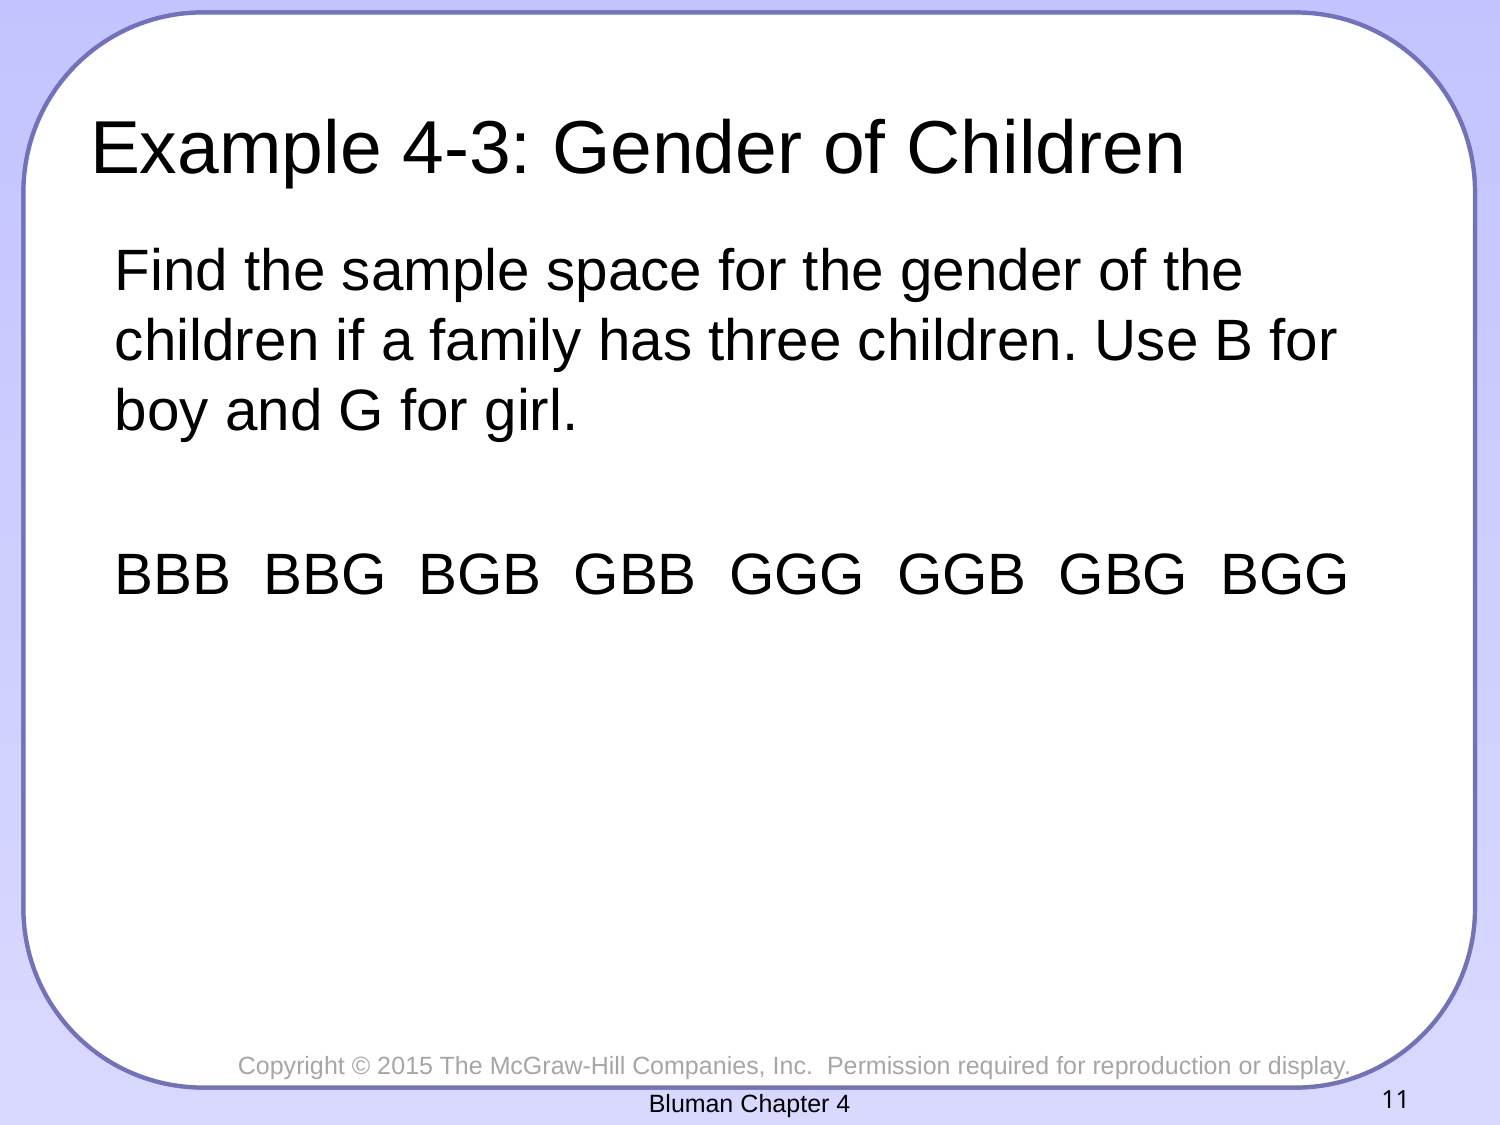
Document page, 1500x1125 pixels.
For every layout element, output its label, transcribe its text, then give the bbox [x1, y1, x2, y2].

footer Bluman Chapter 4 [512, 1049, 988, 1125]
title Example 4-3: Gender of Children [75, 87, 1425, 200]
slide_number 11 [1074, 1049, 1426, 1125]
list Find the sample space for the gender of the children if a family has three children. Use B for boy and G for girl. BBB BBG BGB GBB GGG GGB GBG BGG [99, 224, 1425, 763]
